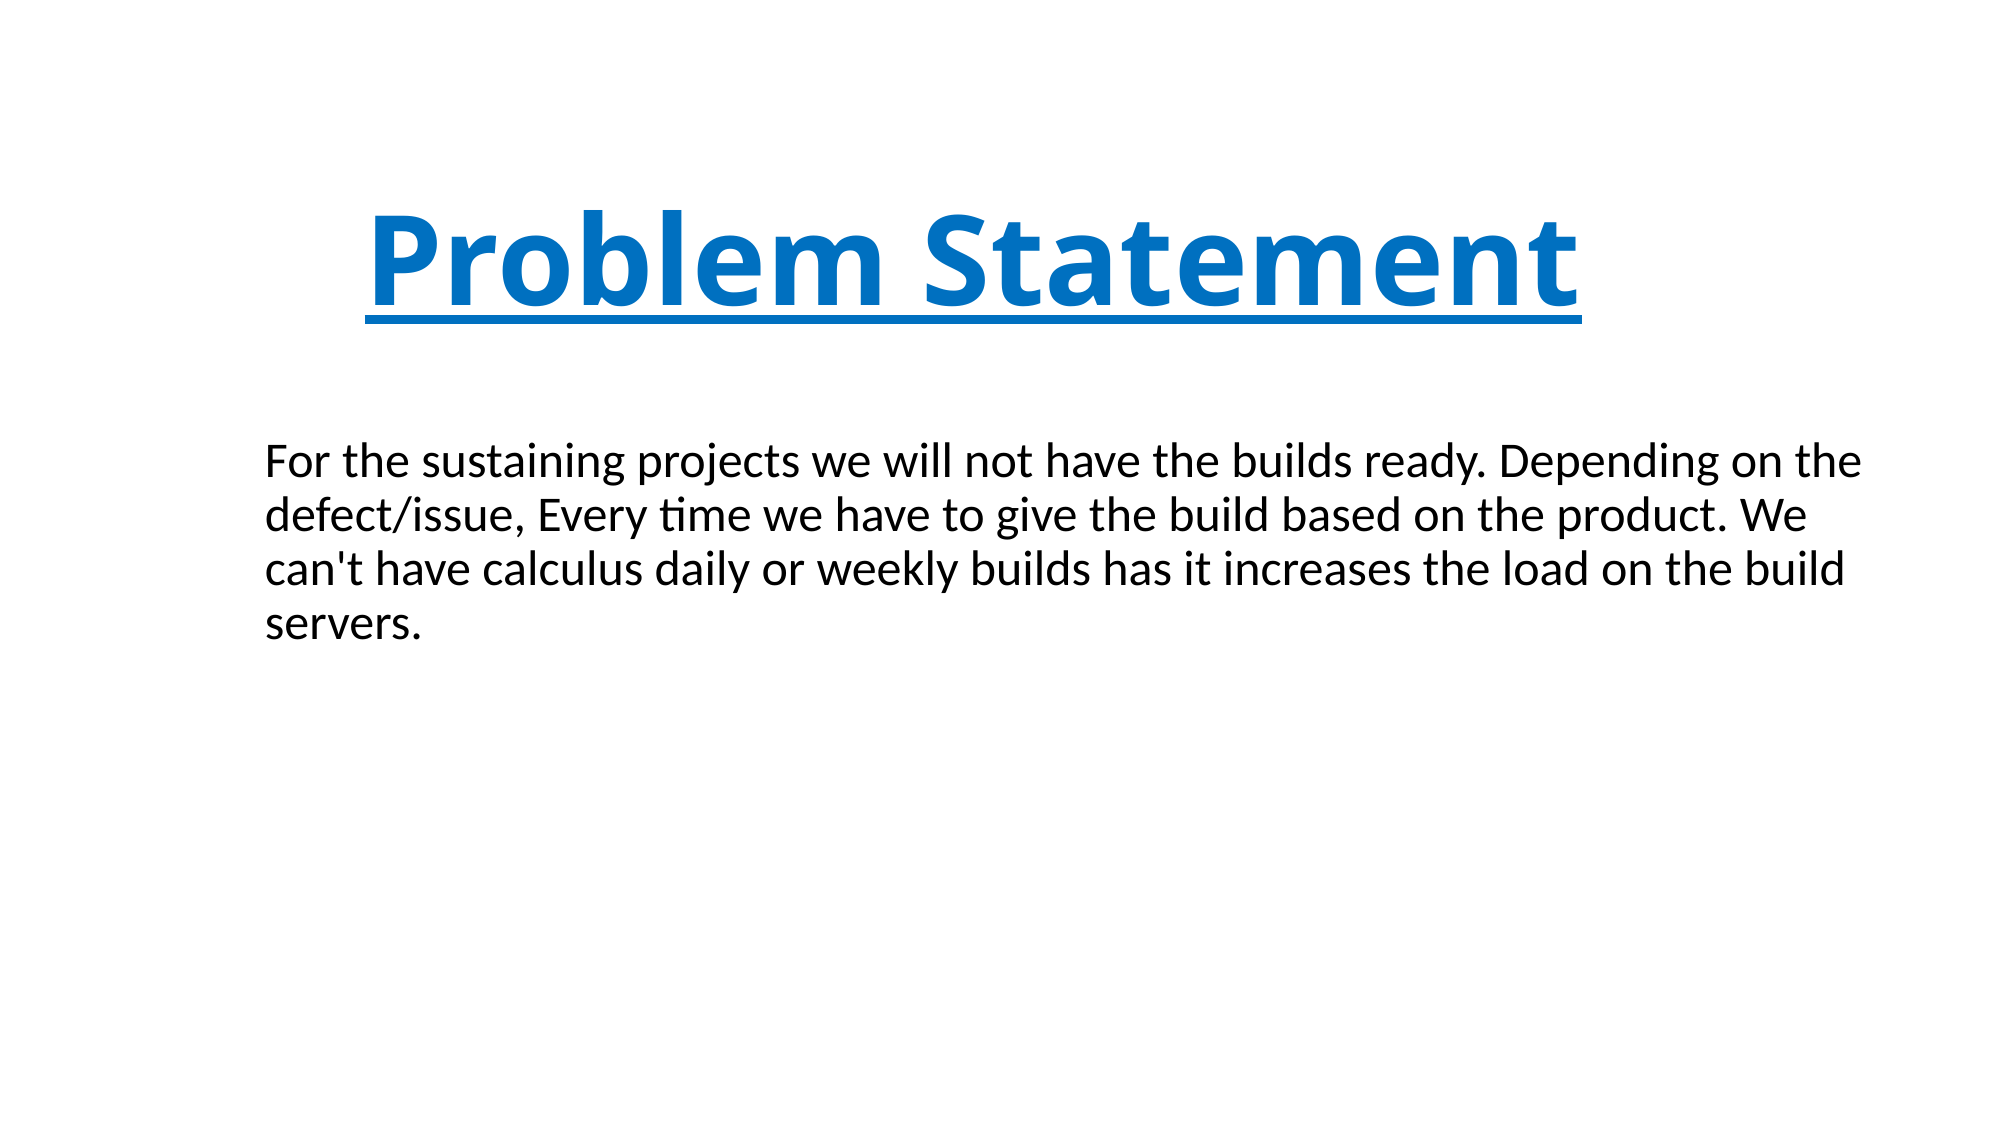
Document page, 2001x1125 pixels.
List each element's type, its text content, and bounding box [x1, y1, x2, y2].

subtitle For the sustaining projects we will not have the builds ready. Depending on the defect/issue, Every time we have to give the build based on the product. We can't have calculus daily or weekly builds has it increases the load on the build servers. [249, 426, 1892, 1030]
title Problem Statement [249, 184, 1697, 340]
